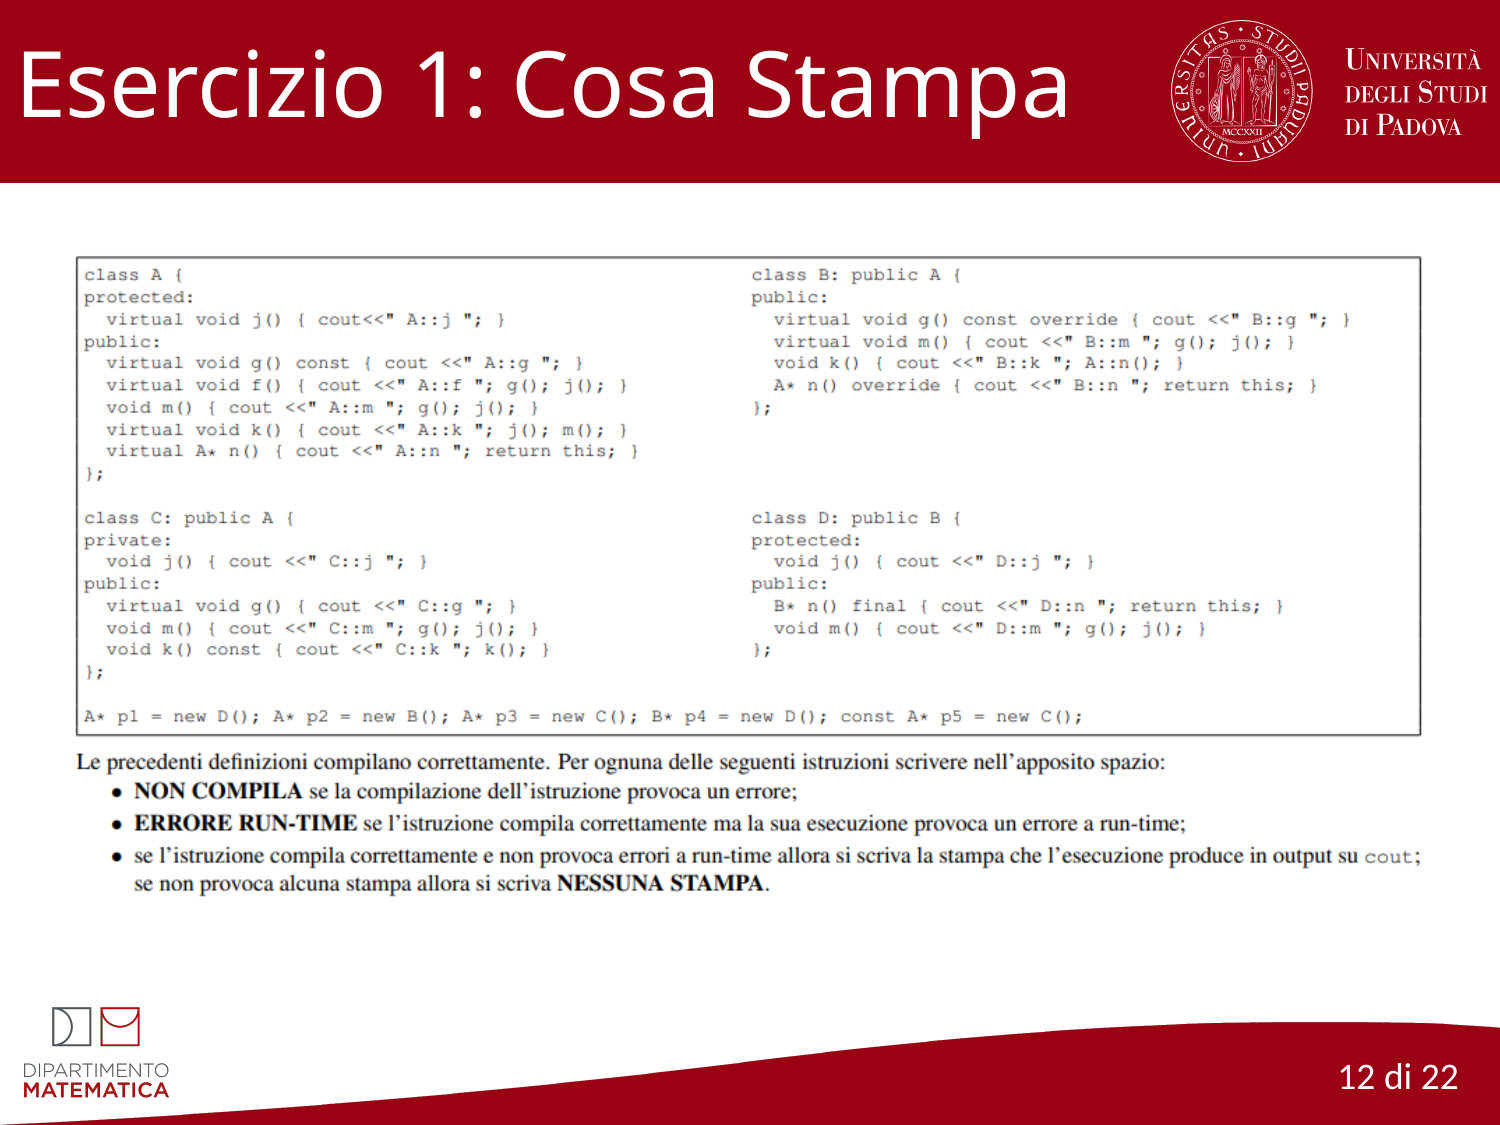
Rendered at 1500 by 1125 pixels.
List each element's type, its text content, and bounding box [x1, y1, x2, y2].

picture [1171, 20, 1487, 162]
picture [72, 248, 1427, 902]
title Esercizio 1: Cosa Stampa [0, 0, 1159, 180]
slide_number 12 di 22 [1136, 1044, 1474, 1104]
picture [0, 1007, 1500, 1125]
